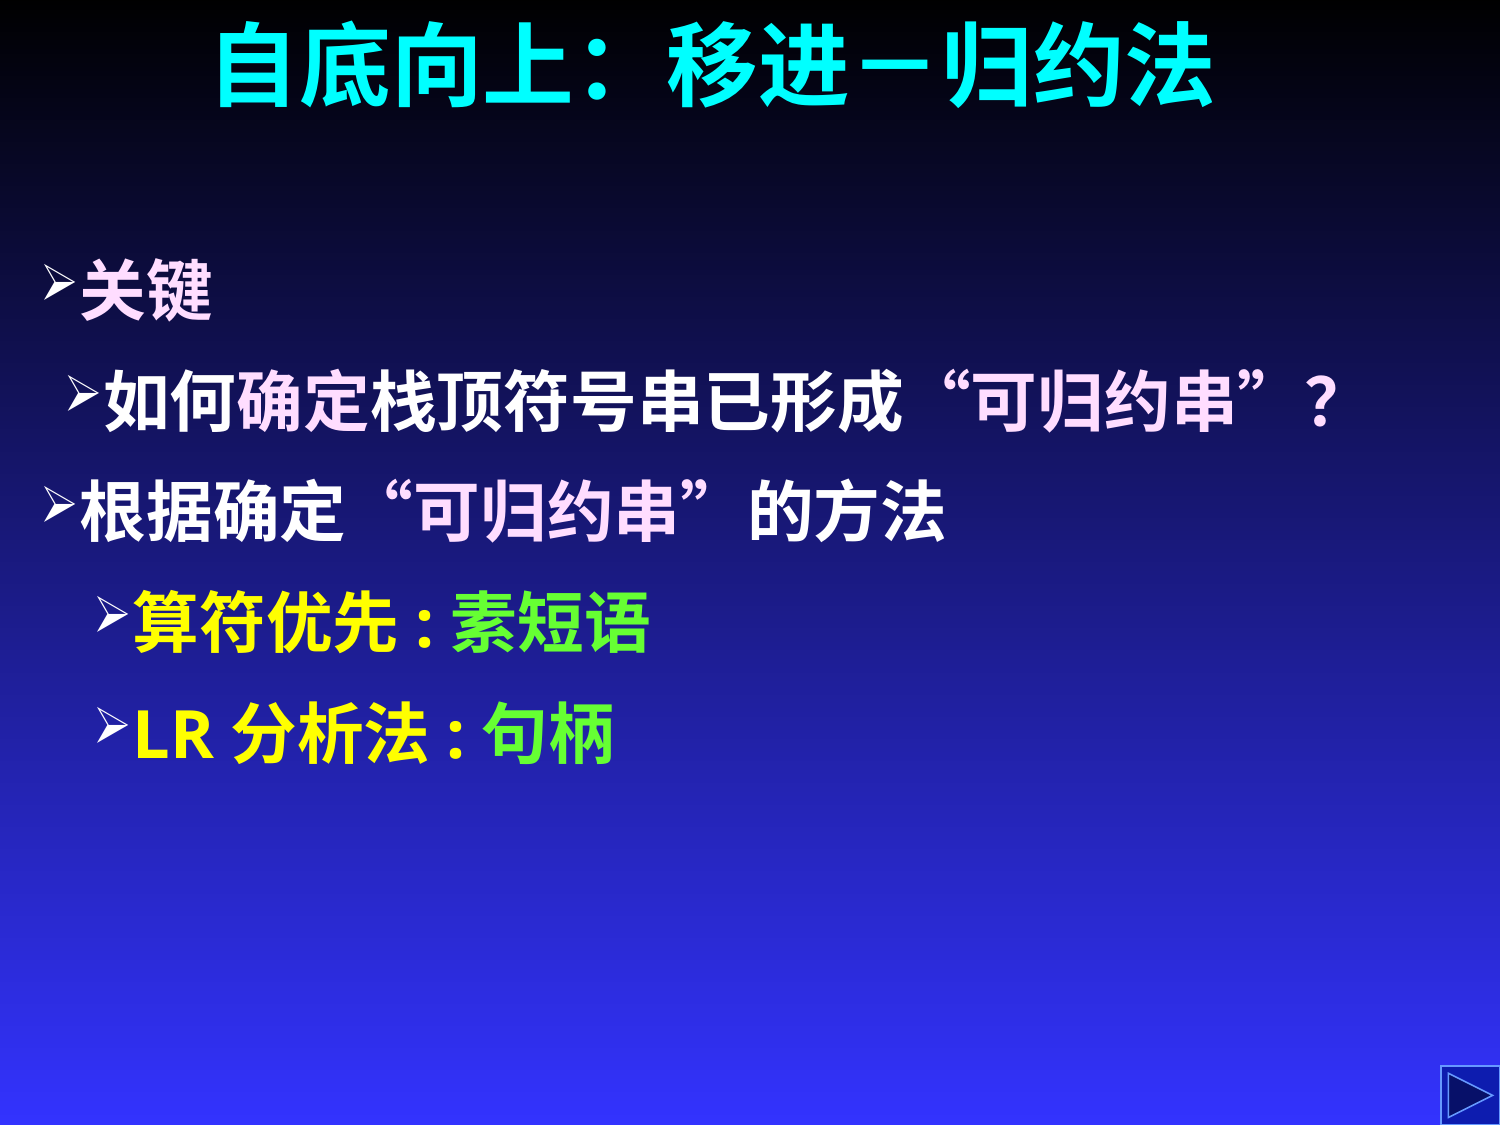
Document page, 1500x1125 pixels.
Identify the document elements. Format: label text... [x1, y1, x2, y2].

title 自底向上：移进－归约法 [162, 0, 1263, 125]
text_box 关键 如何确定栈顶符号串已形成“可归约串”？ 根据确定“可归约串”的方法 算符优先:素短语 LR分析法:句柄 [24, 237, 1500, 779]
text_box [1441, 1065, 1500, 1125]
